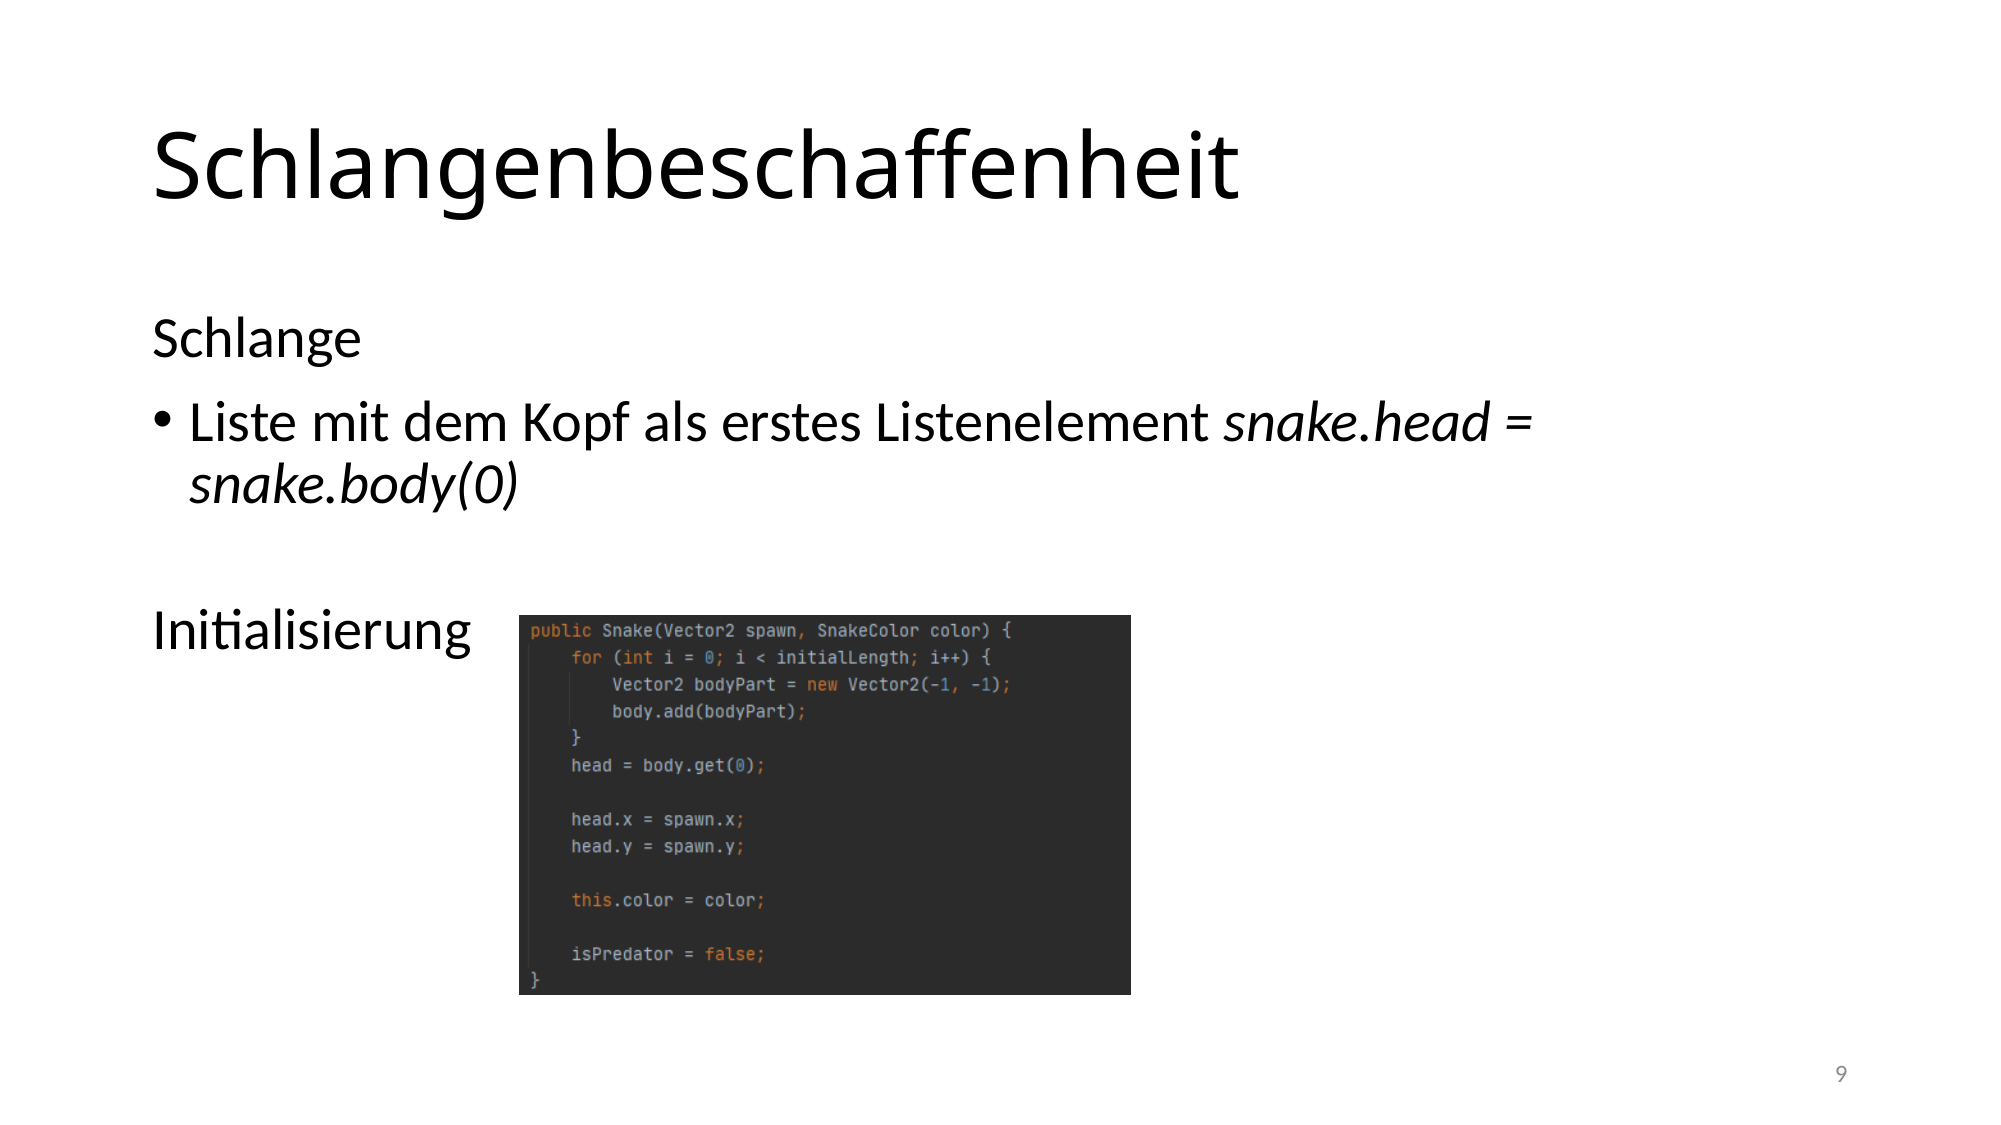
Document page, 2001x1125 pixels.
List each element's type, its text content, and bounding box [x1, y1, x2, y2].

list Schlange Liste mit dem Kopf als erstes Listenelement snake.head = snake.body(0) Initialisierung [137, 299, 1863, 1014]
slide_number 9 [1412, 1042, 1863, 1103]
picture [518, 615, 1131, 995]
title Schlangenbeschaffenheit [137, 59, 1863, 278]
